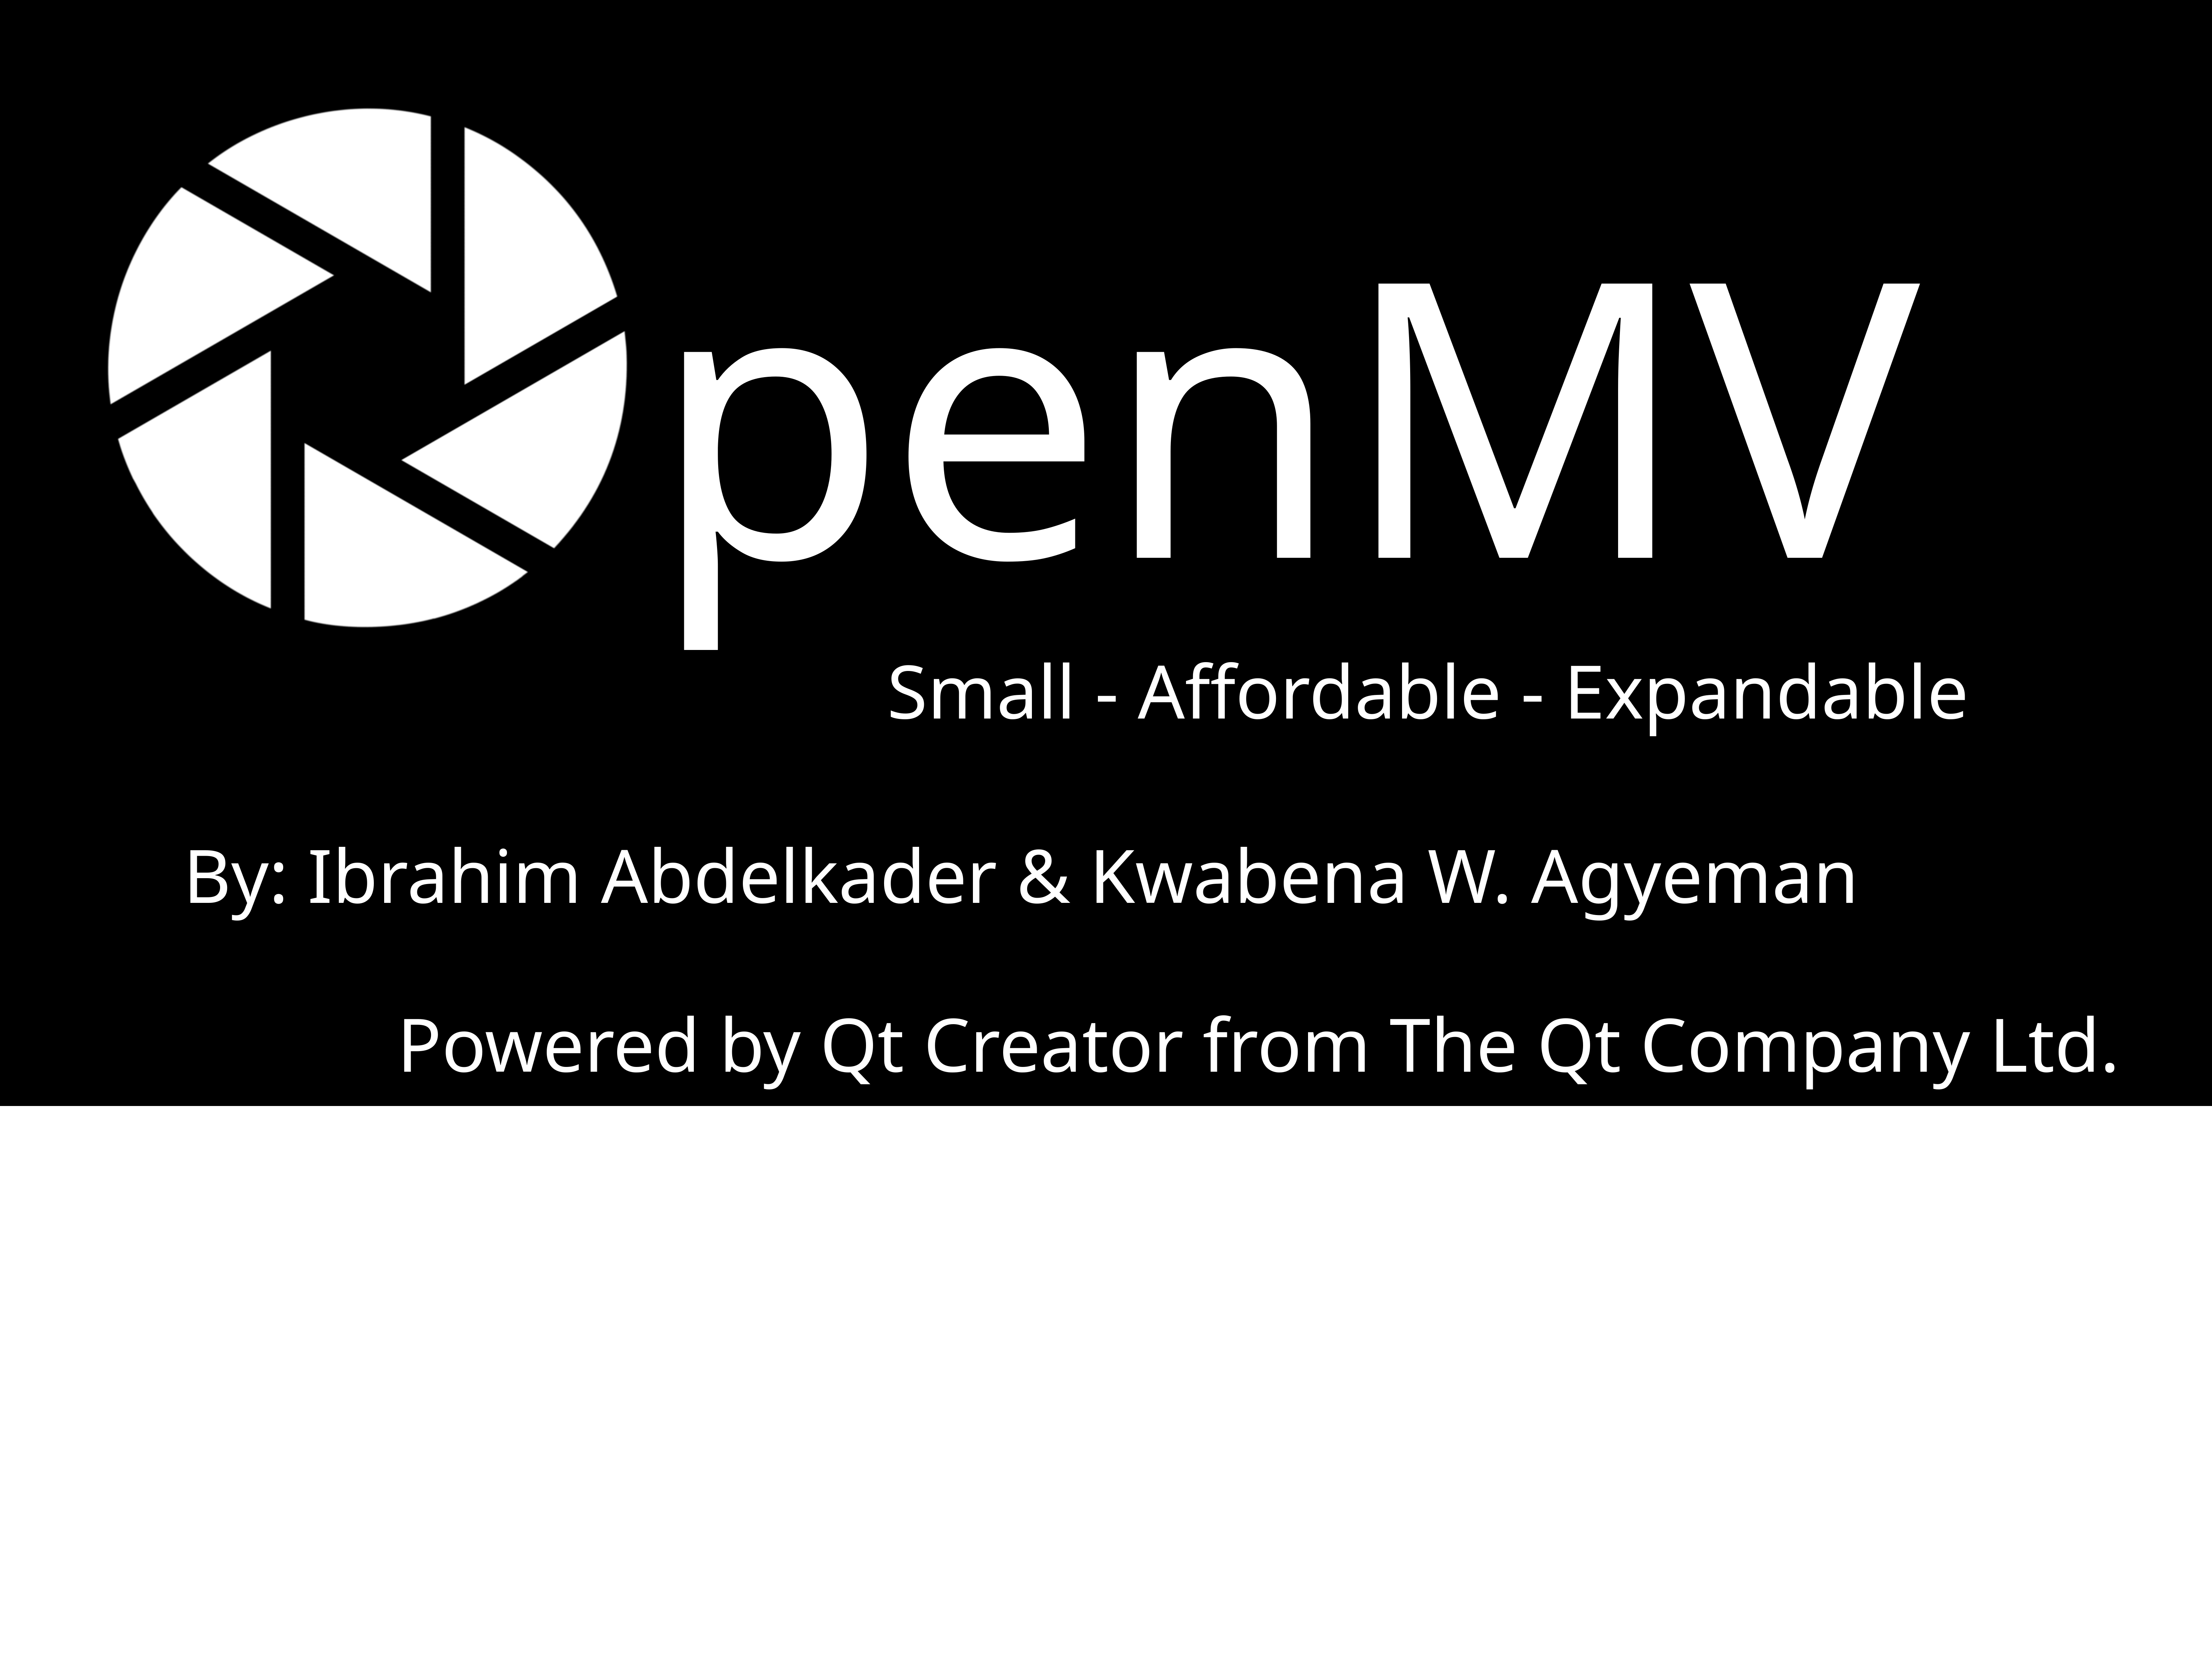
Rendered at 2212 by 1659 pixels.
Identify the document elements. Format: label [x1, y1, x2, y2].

text_box [0, 0, 2212, 1106]
